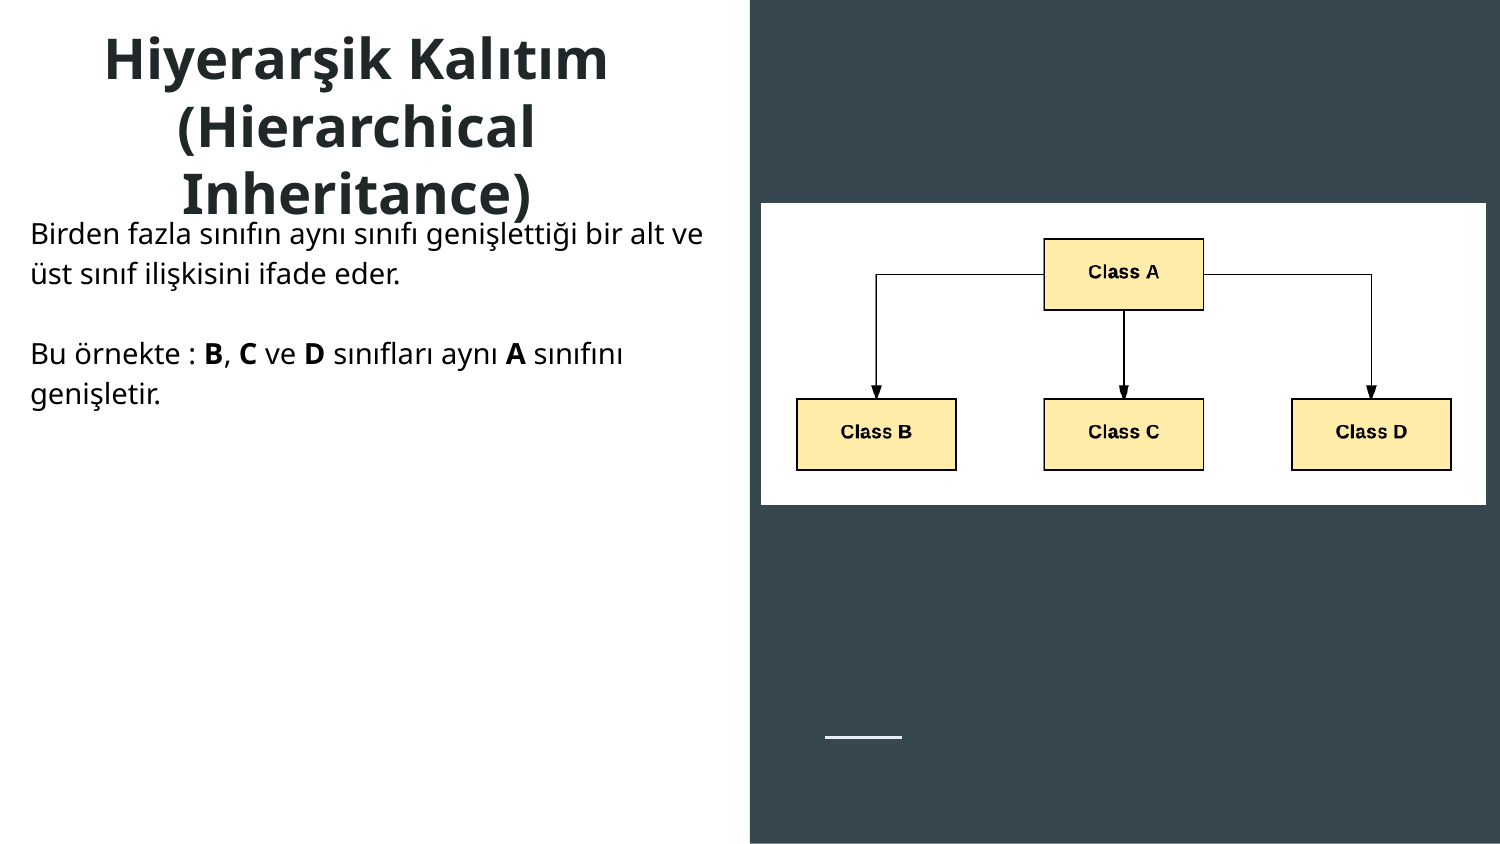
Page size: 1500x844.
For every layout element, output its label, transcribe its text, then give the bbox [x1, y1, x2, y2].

title Hiyerarşik Kalıtım (Hierarchical Inheritance) [15, 8, 699, 137]
picture [760, 203, 1486, 505]
text_box Birden fazla sınıfın aynı sınıfı genişlettiği bir alt ve üst sınıf ilişkisini ifade eder. Bu örnekte : B, C ve D sınıfları aynı A sınıfını genişletir. [15, 194, 733, 547]
text_box [15, 144, 733, 194]
